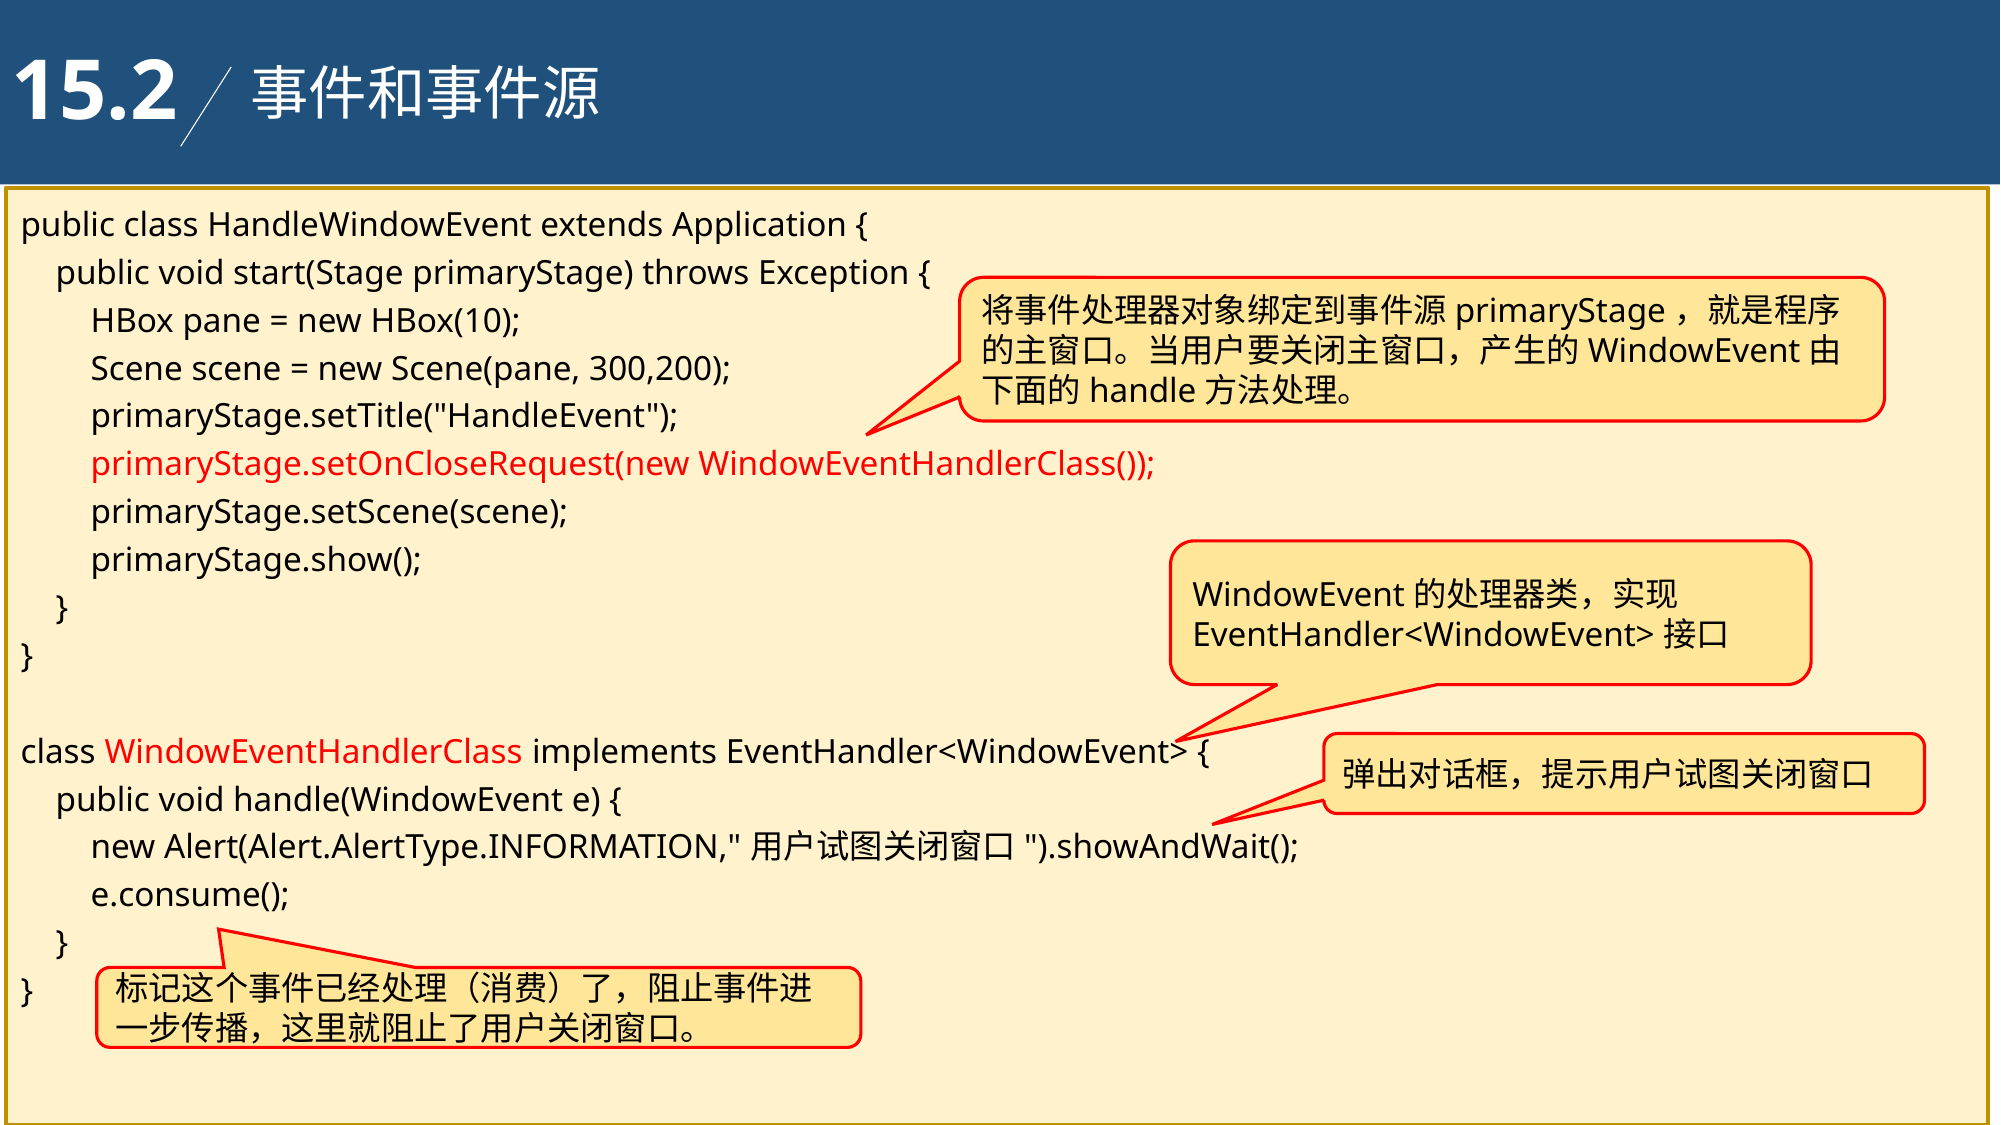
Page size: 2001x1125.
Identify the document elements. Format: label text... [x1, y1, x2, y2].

text_box public class HandleWindowEvent extends Application { public void start(Stage primaryStage) throws Exception { HBox pane = new HBox(10); Scene scene = new Scene(pane, 300,200); primaryStage.setTitle("HandleEvent"); primaryStage.setOnCloseRequest(new WindowEventHandlerClass()); primaryStage.setScene(scene); primaryStage.show(); } } class WindowEventHandlerClass implements EventHandler<WindowEvent> { public void handle(WindowEvent e) { new Alert(Alert.AlertType.INFORMATION,"用户试图关闭窗口").showAndWait(); e.consume(); } } [5, 187, 1989, 1125]
list 事件和事件源 [235, 57, 1449, 139]
text_box 弹出对话框，提示用户试图关闭窗口 [1211, 732, 1926, 826]
text_box 标记这个事件已经处理（消费）了，阻止事件进一步传播，这里就阻止了用户关闭窗口。 [95, 927, 862, 1049]
text_box WindowEvent的处理器类，实现EventHandler<WindowEvent>接口 [1169, 539, 1813, 743]
text_box 将事件处理器对象绑定到事件源primaryStage，就是程序的主窗口。当用户要关闭主窗口，产生的WindowEvent由下面的handle方法处理。 [865, 276, 1886, 436]
text_box 15.2 [0, 40, 197, 206]
